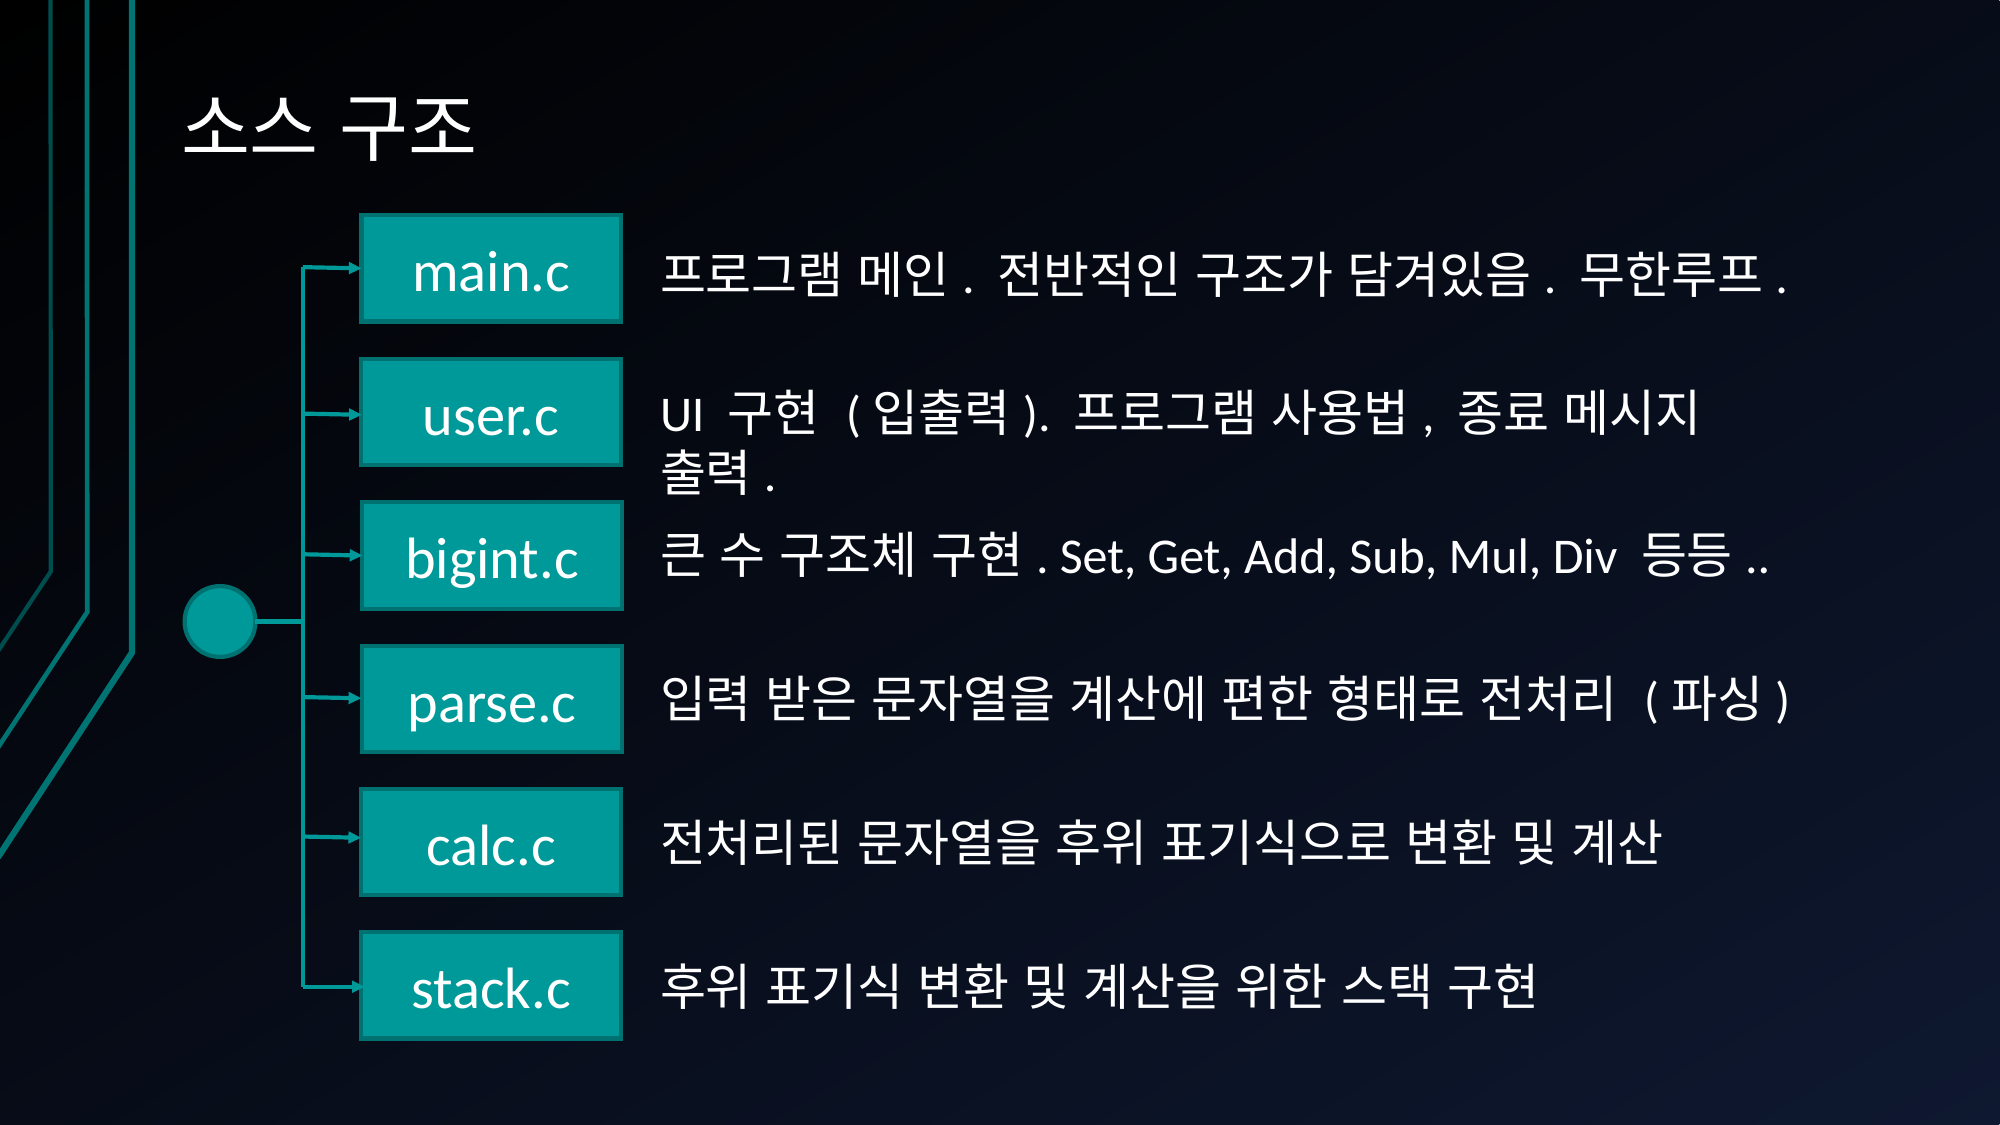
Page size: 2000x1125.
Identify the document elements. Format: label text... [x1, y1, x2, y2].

text_box 프로그램 메인. 전반적인 구조가 담겨있음. 무한루프. [645, 235, 1815, 311]
text_box stack.c [359, 930, 623, 1041]
text_box main.c [359, 213, 623, 324]
text_box [182, 583, 258, 660]
title 소스 구조 [161, 0, 1861, 183]
text_box user.c [359, 357, 623, 467]
text_box bigint.c [360, 500, 624, 611]
text_box 큰 수 구조체 구현. Set, Get, Add, Sub, Mul, Div 등등.. [645, 516, 1815, 592]
text_box UI 구현 (입출력). 프로그램 사용법, 종료 메시지 출력. [645, 374, 1815, 509]
text_box 전처리된 문자열을 후위 표기식으로 변환 및 계산 [645, 804, 1827, 880]
text_box 후위 표기식 변환 및 계산을 위한 스택 구현 [645, 947, 1827, 1023]
text_box calc.c [359, 787, 623, 897]
text_box 입력 받은 문자열을 계산에 편한 형태로 전처리 (파싱) [645, 660, 1827, 736]
text_box parse.c [360, 644, 624, 754]
